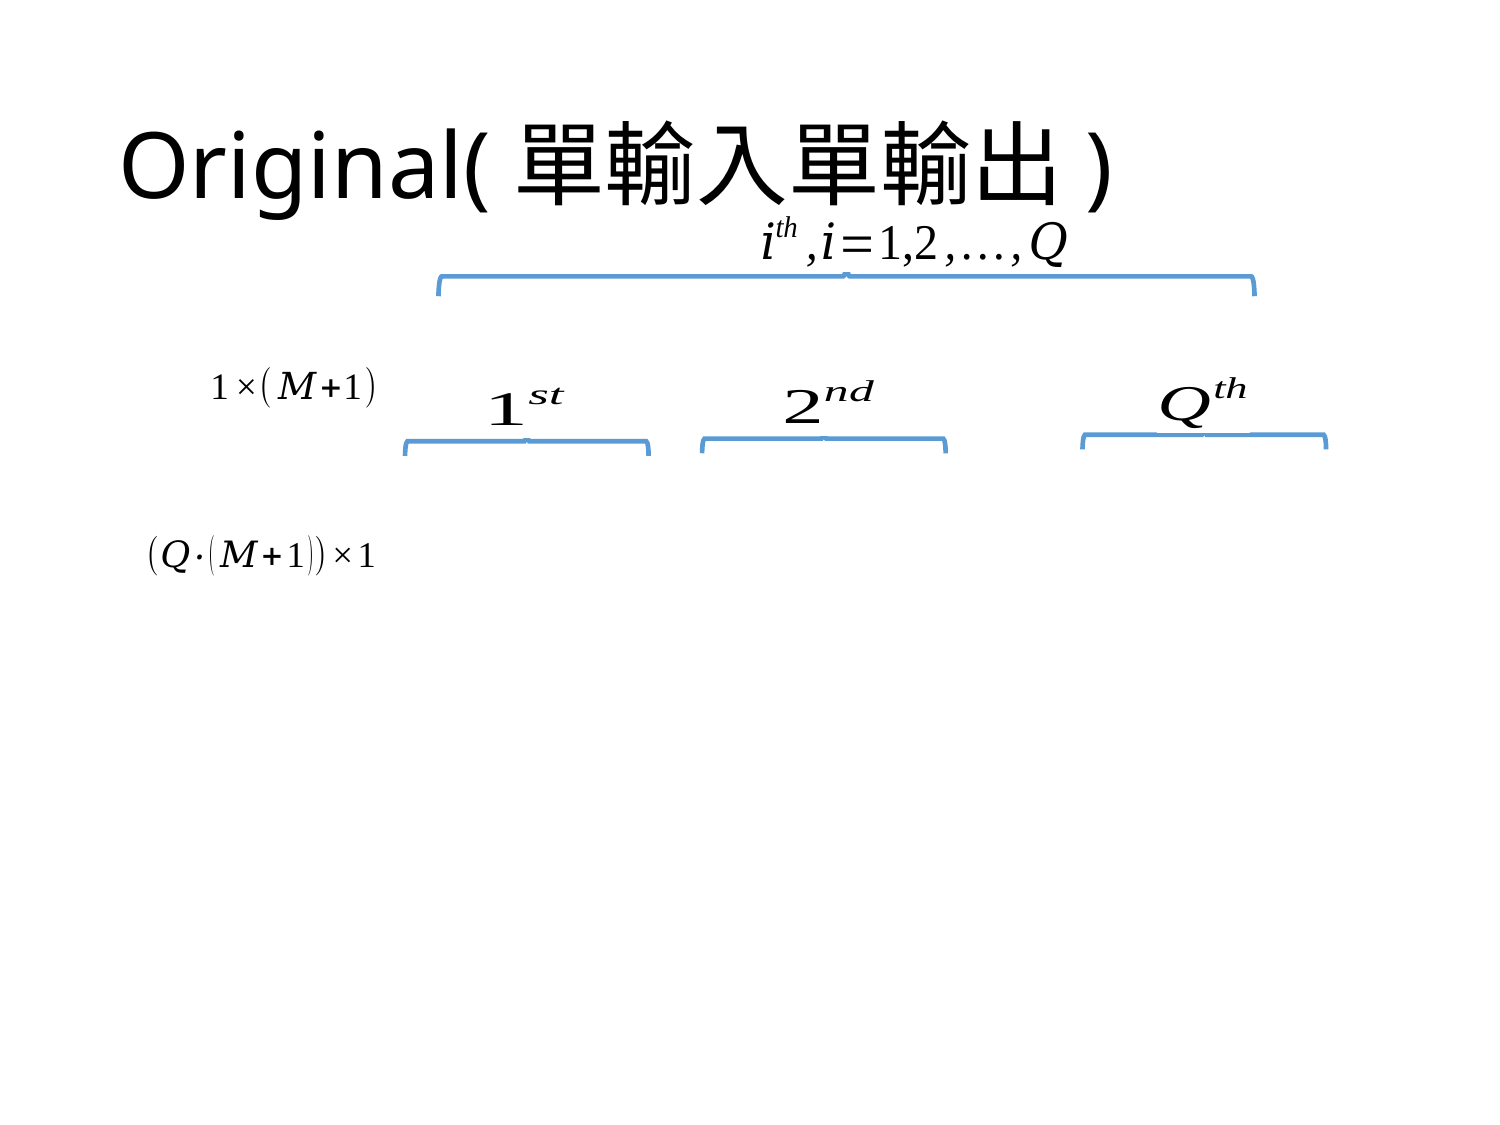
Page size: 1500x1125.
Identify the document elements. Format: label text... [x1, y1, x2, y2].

text_box [404, 438, 650, 456]
title Original(單輸入單輸出) [103, 59, 1397, 278]
text_box [701, 436, 947, 454]
text_box [1082, 433, 1327, 450]
text_box [437, 272, 1256, 297]
